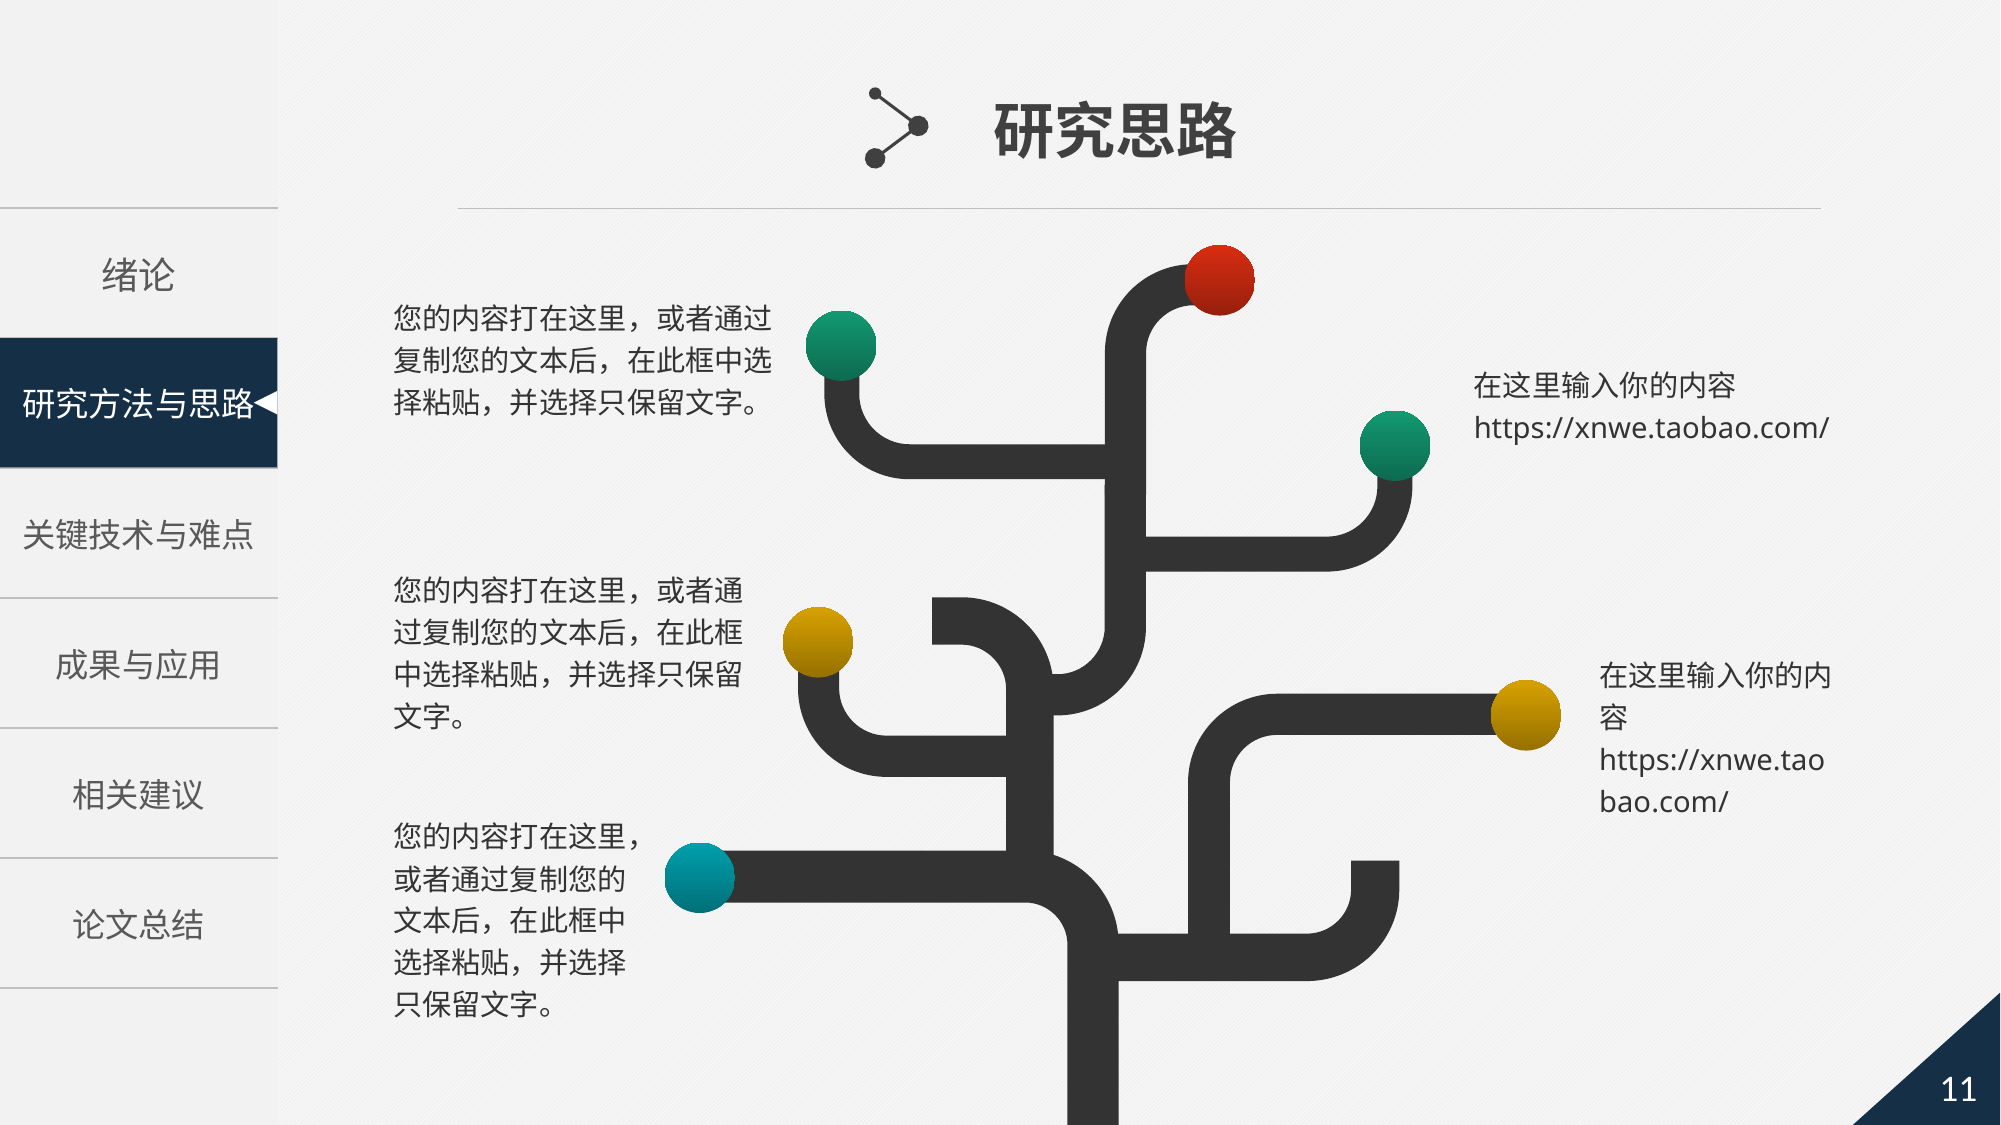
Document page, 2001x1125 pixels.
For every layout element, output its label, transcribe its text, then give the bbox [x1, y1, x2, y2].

text_box [1188, 693, 1496, 966]
text_box [663, 841, 736, 915]
text_box [932, 597, 1054, 878]
text_box 您的内容打在这里，或者通过复制您的文本后，在此框中选择粘贴，并选择只保留文字。 [378, 804, 652, 1029]
text_box [1028, 495, 1146, 716]
text_box 在这里输入你的内容 https://xnwe.taobao.com/ [1584, 642, 1851, 826]
text_box [1183, 244, 1256, 317]
text_box 研究思路 [979, 84, 1254, 173]
text_box [1104, 264, 1193, 495]
text_box [1146, 478, 1413, 572]
text_box [1093, 860, 1400, 982]
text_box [875, 93, 919, 159]
text_box 您的内容打在这里，或者通过复制您的文本后，在此框中选择粘贴，并选择只保留文字。 [378, 285, 792, 427]
text_box 您的内容打在这里，或者通过复制您的文本后，在此框中选择粘贴，并选择只保留文字。 [378, 558, 773, 741]
text_box [824, 378, 1104, 480]
text_box 在这里输入你的内容 https://xnwe.taobao.com/ [1459, 353, 1851, 452]
text_box [781, 606, 855, 679]
text_box [804, 309, 878, 383]
text_box [798, 672, 1029, 777]
text_box [1489, 679, 1563, 752]
text_box [1358, 409, 1432, 482]
text_box [724, 850, 1119, 1125]
